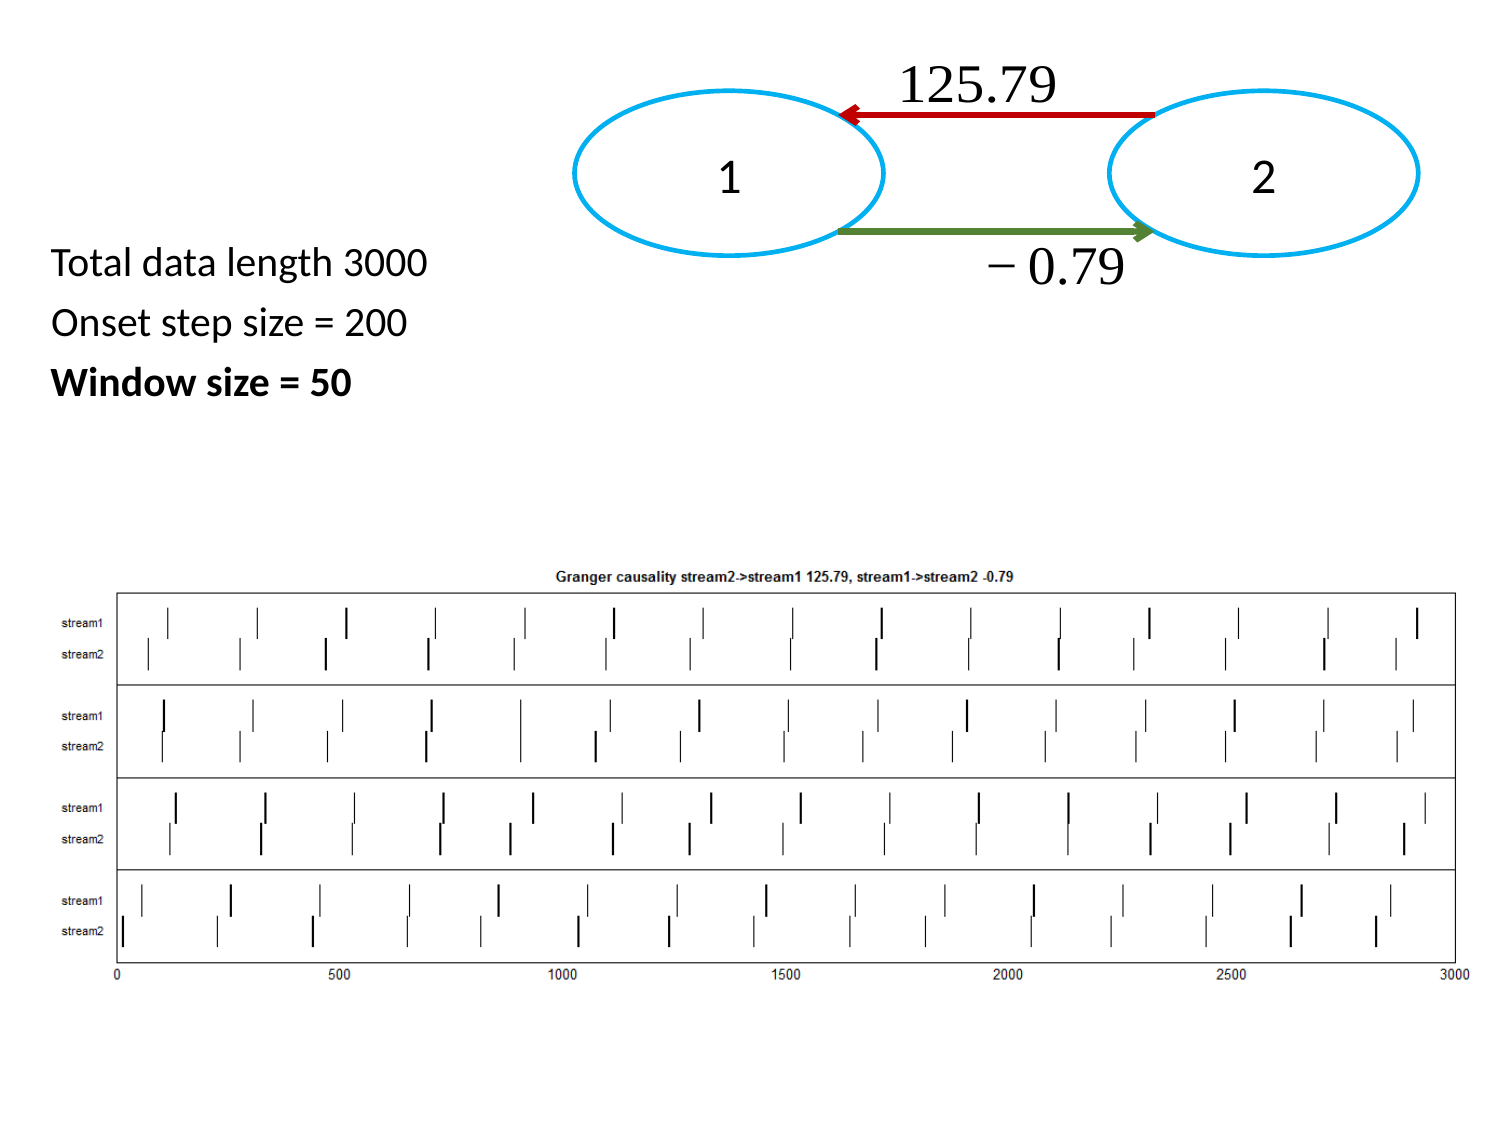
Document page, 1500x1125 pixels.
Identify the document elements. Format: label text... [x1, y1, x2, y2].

text_box Onset step size = 200 [36, 293, 423, 353]
text_box Total data length 3000 [35, 227, 453, 293]
picture [0, 558, 1500, 1012]
text_box Window size = 50 [35, 347, 368, 413]
